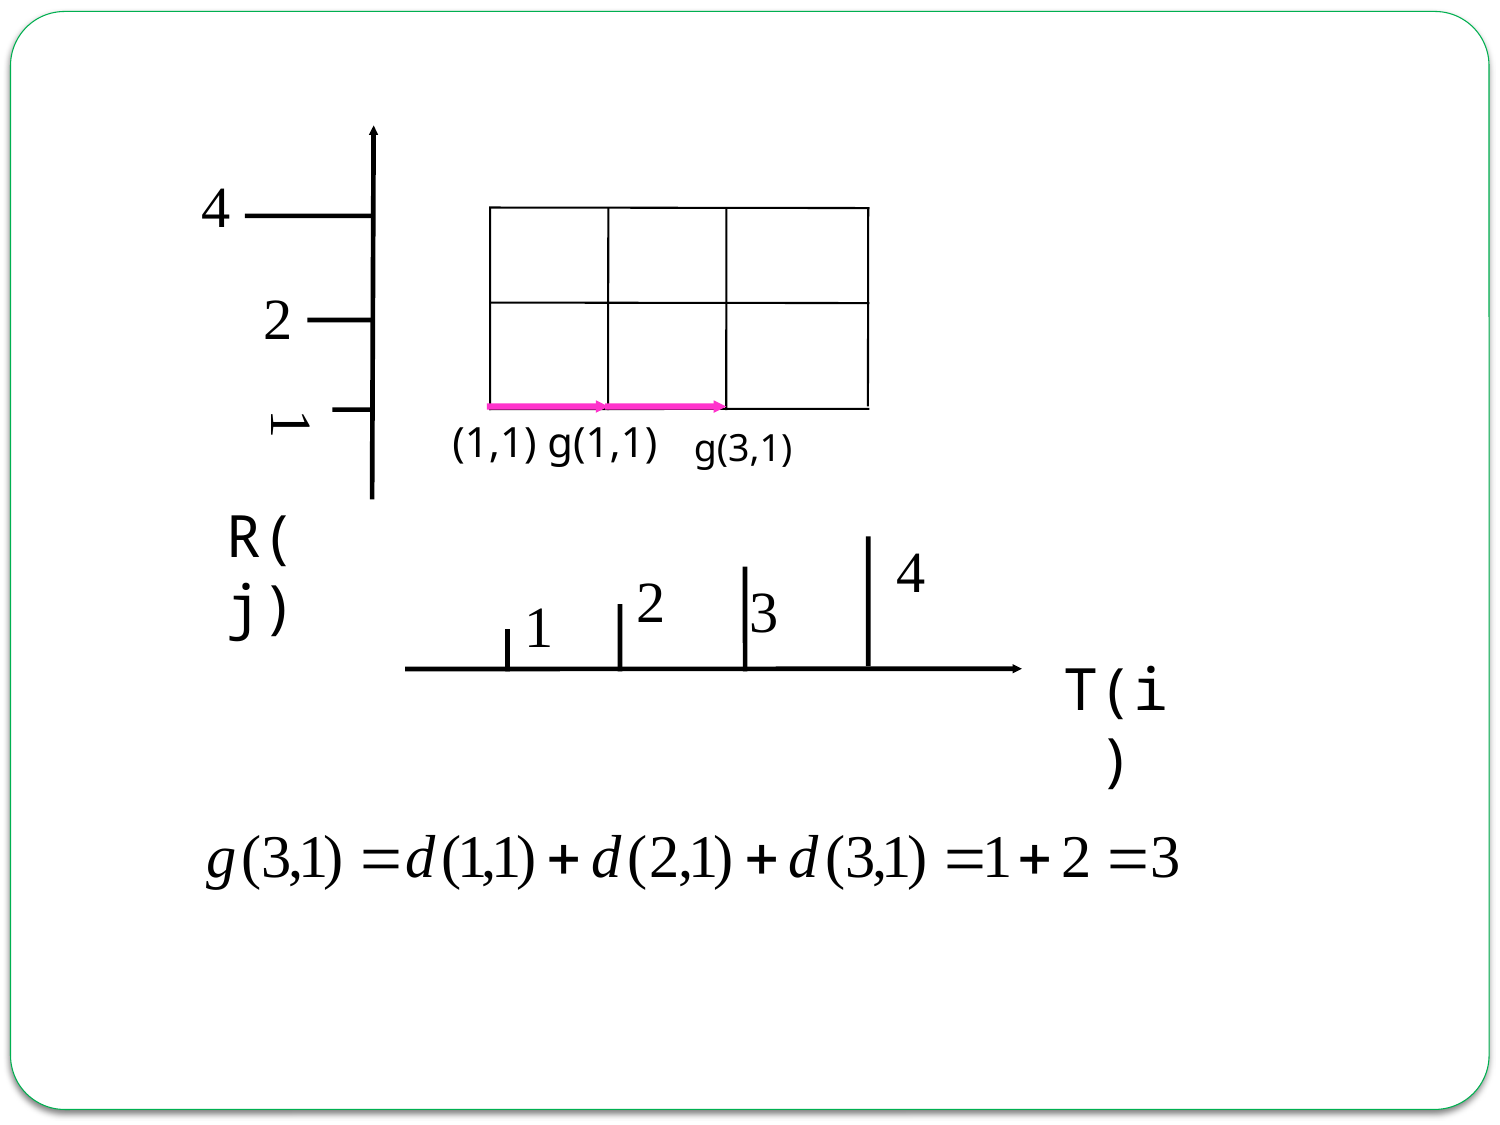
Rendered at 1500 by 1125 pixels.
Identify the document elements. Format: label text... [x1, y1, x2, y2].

text_box 1 [236, 374, 338, 475]
text_box T(i) [1033, 645, 1199, 800]
text_box [746, 664, 1022, 673]
text_box [490, 402, 609, 411]
text_box (1,1) g(1,1) [383, 408, 727, 474]
text_box R(j) [196, 491, 327, 647]
text_box 2 [247, 274, 310, 359]
text_box 2 [620, 556, 683, 642]
text_box 4 [184, 161, 247, 247]
text_box [369, 125, 378, 320]
text_box 1 [507, 581, 570, 667]
text_box g(3,1) [679, 416, 808, 477]
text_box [194, 822, 1188, 904]
text_box 4 [879, 527, 943, 612]
text_box 3 [732, 566, 796, 652]
text_box [609, 402, 727, 411]
